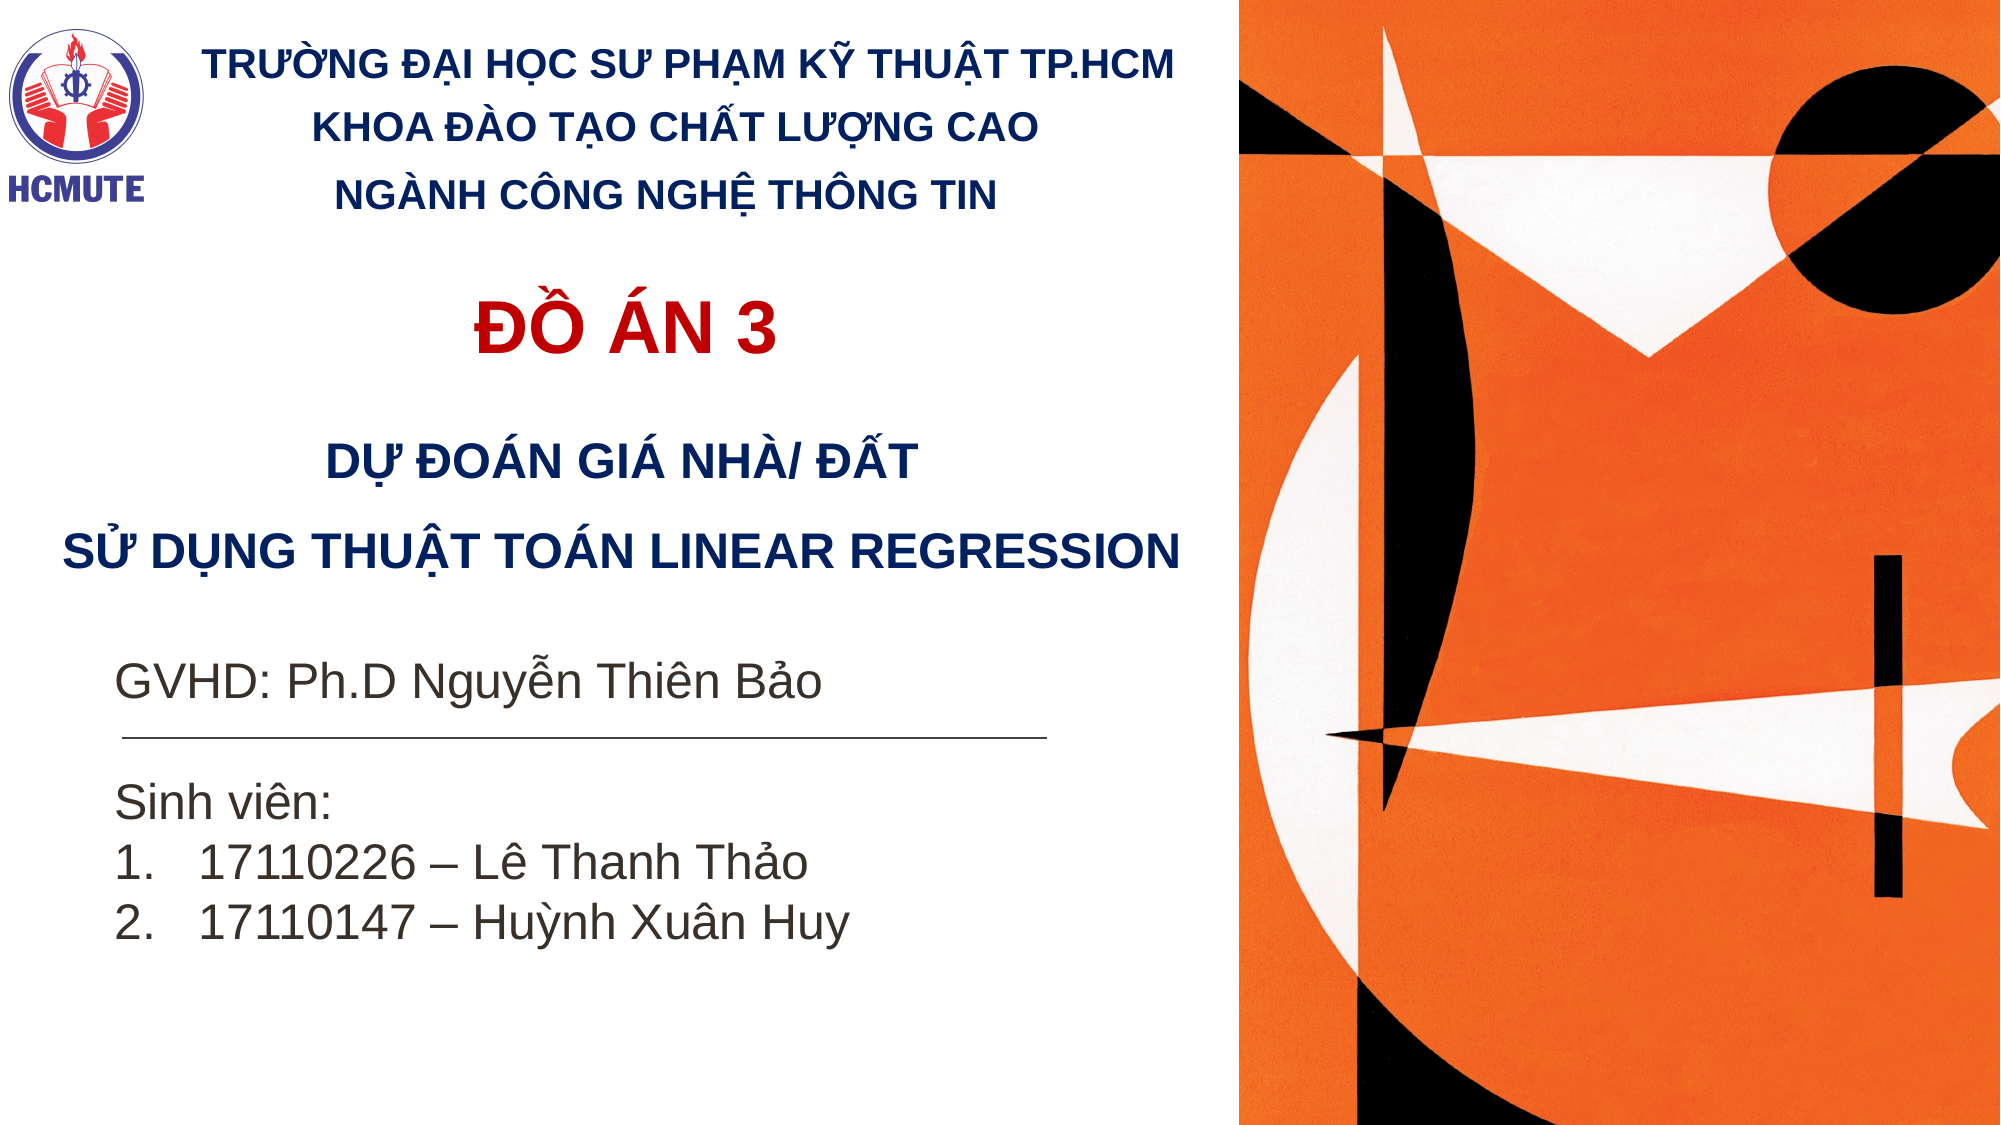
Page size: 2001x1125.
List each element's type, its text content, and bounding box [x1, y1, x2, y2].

text_box NGÀNH CÔNG NGHỆ THÔNG TIN [319, 160, 1014, 225]
picture [8, 28, 145, 203]
text_box [0, 0, 1237, 1125]
text_box GVHD: Ph.D Nguyễn Thiên Bảo [99, 640, 839, 716]
picture [1239, 0, 2000, 1125]
text_box KHOA ĐÀO TẠO CHẤT LƯỢNG CAO [296, 92, 1055, 158]
text_box TRƯỜNG ĐẠI HỌC SƯ PHẠM KỸ THUẬT TP.HCM [186, 29, 1191, 95]
text_box DỰ ĐOÁN GIÁ NHÀ/ ĐẤT SỬ DỤNG THUẬT TOÁN LINEAR REGRESSION [47, 391, 1212, 587]
text_box Sinh viên: 17110226 – Lê Thanh Thảo 17110147 – Huỳnh Xuân Huy [99, 762, 866, 958]
text_box ĐỒ ÁN 3 [459, 271, 821, 376]
